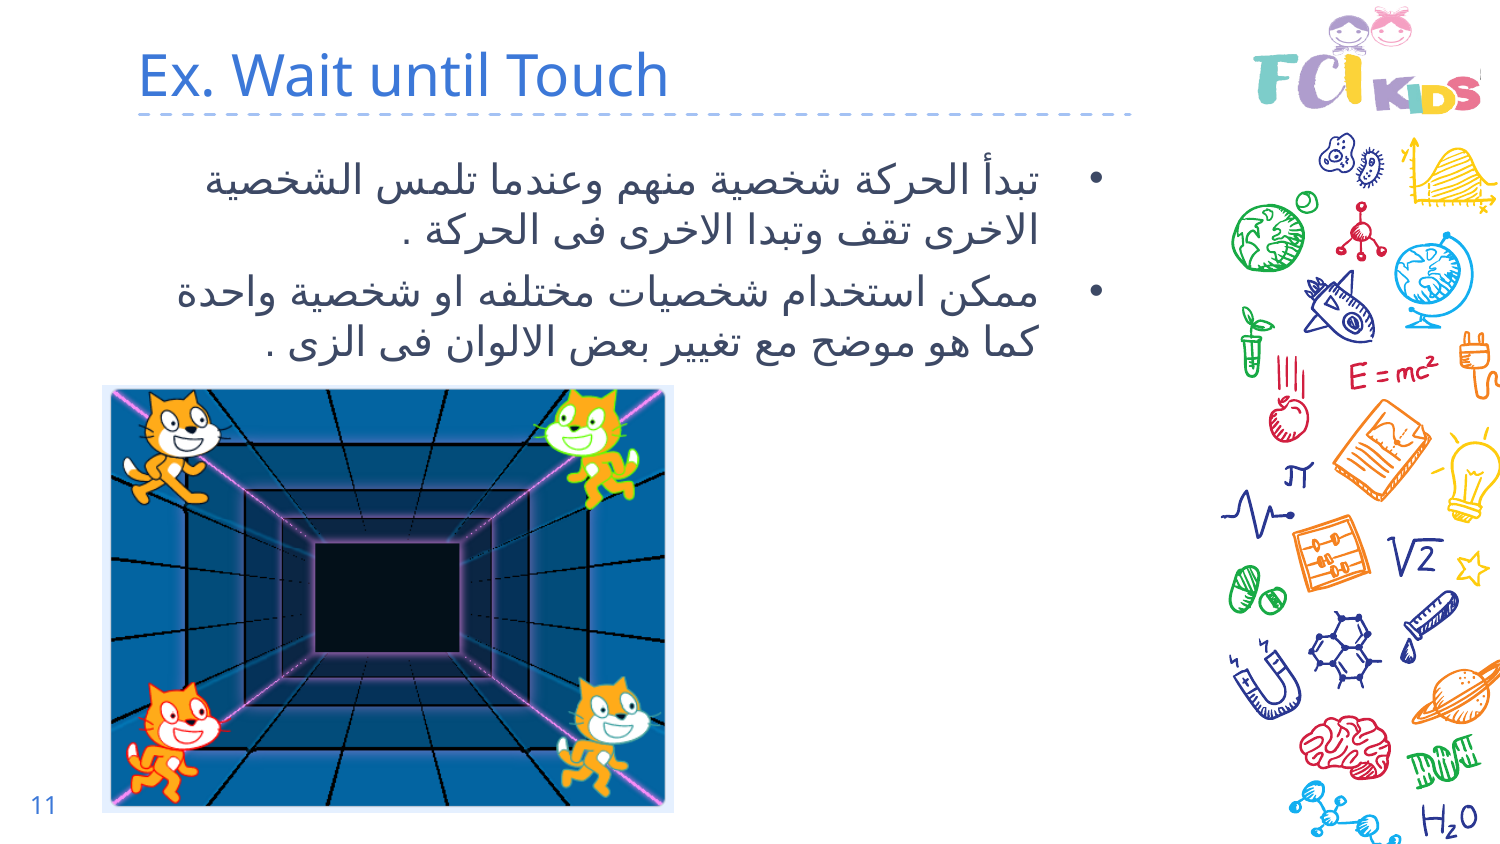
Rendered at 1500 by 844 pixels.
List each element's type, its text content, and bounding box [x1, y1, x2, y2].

slide_number 11 [14, 774, 105, 840]
picture [1253, 6, 1481, 117]
title Ex. Wait until Touch [122, 0, 1130, 123]
picture [101, 385, 674, 813]
list تبدأ الحركة شخصية منهم وعندما تلمس الشخصية الاخرى تقف وتبدا الاخرى فى الحركة . ممكن استخدام شخصيات مختلفه او شخصية واحدة كما هو موضح مع تغيير بعض الالوان فى الزى . [122, 137, 1130, 806]
